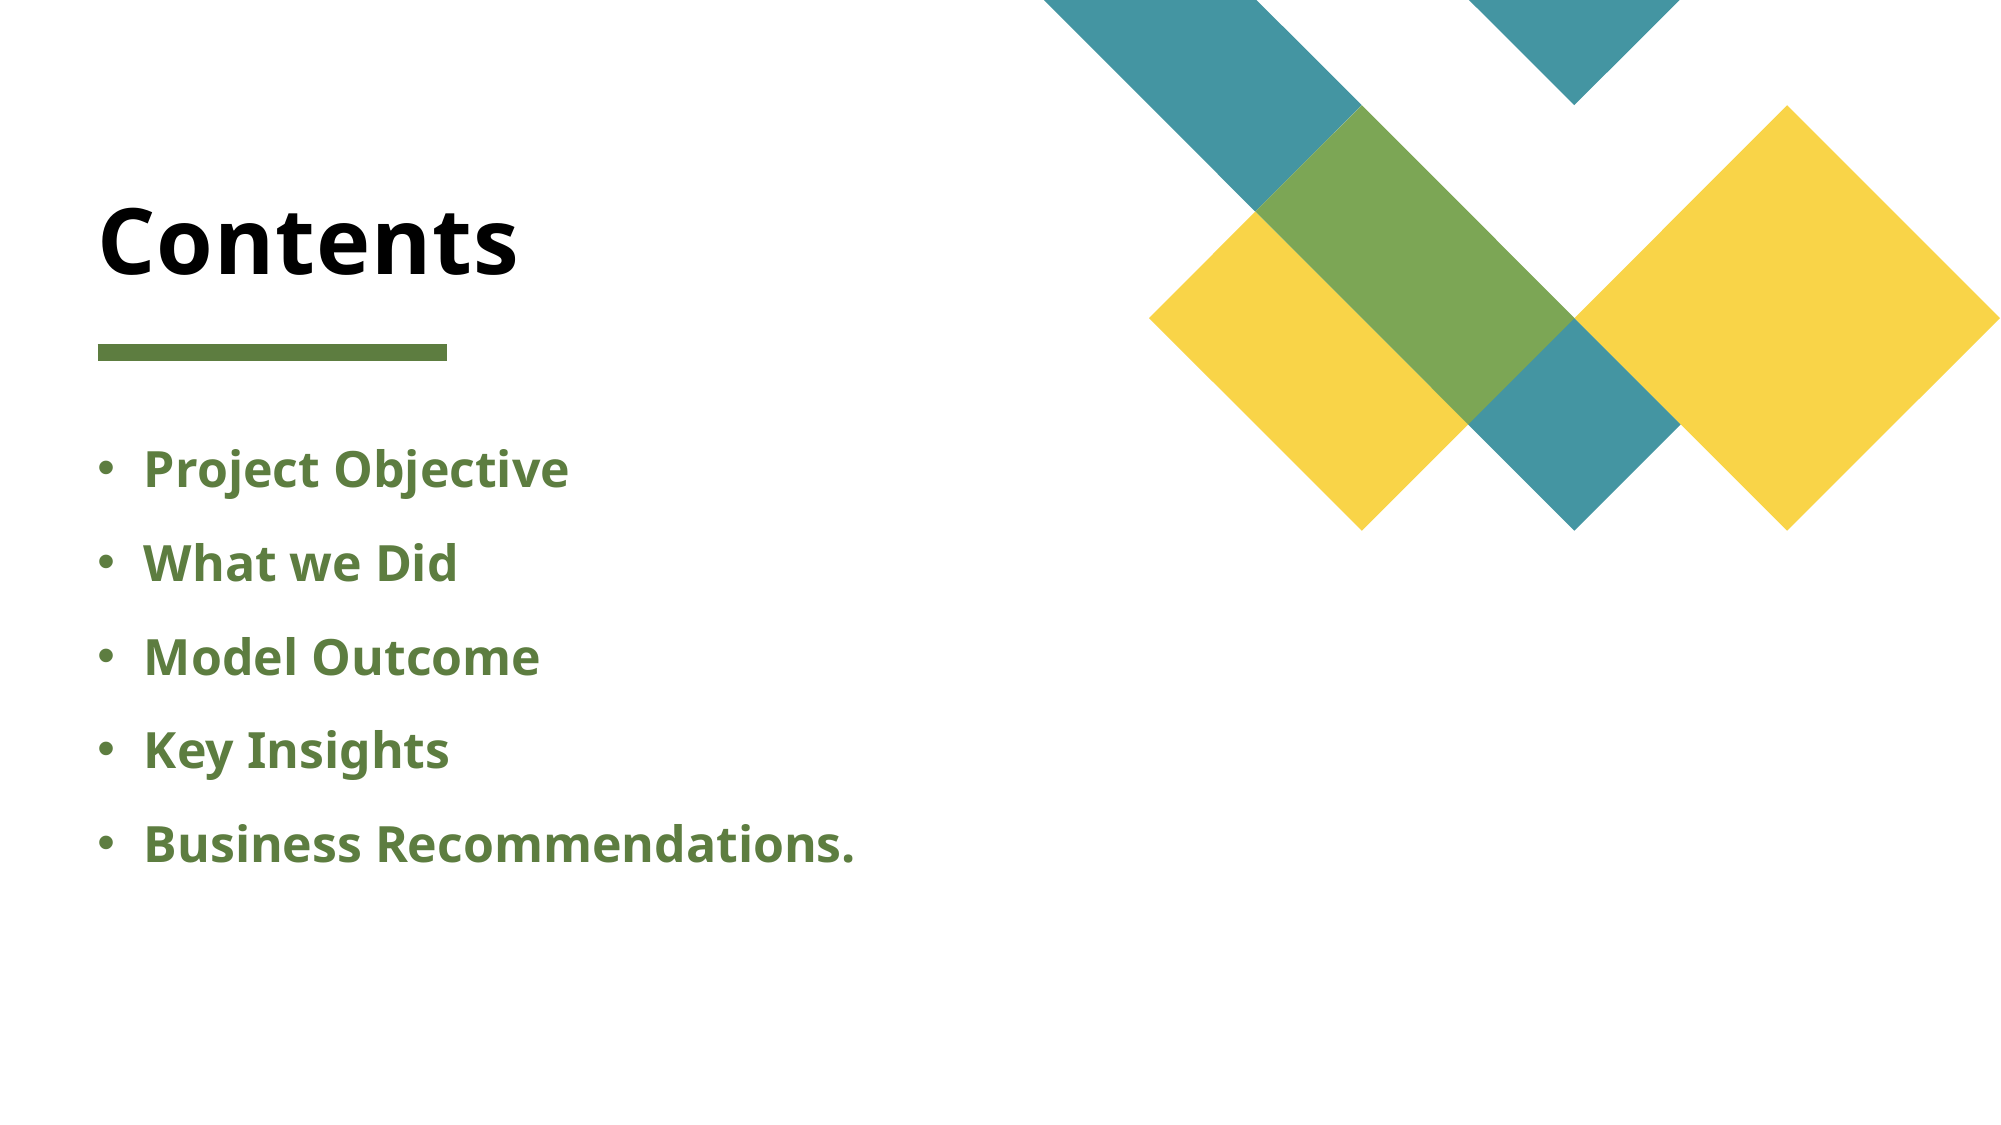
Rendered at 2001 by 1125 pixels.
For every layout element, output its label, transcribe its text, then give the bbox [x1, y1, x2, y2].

list Project Objective What we Did Model Outcome Key Insights Business Recommendations. [97, 374, 1211, 983]
title Contents [97, 31, 1211, 293]
